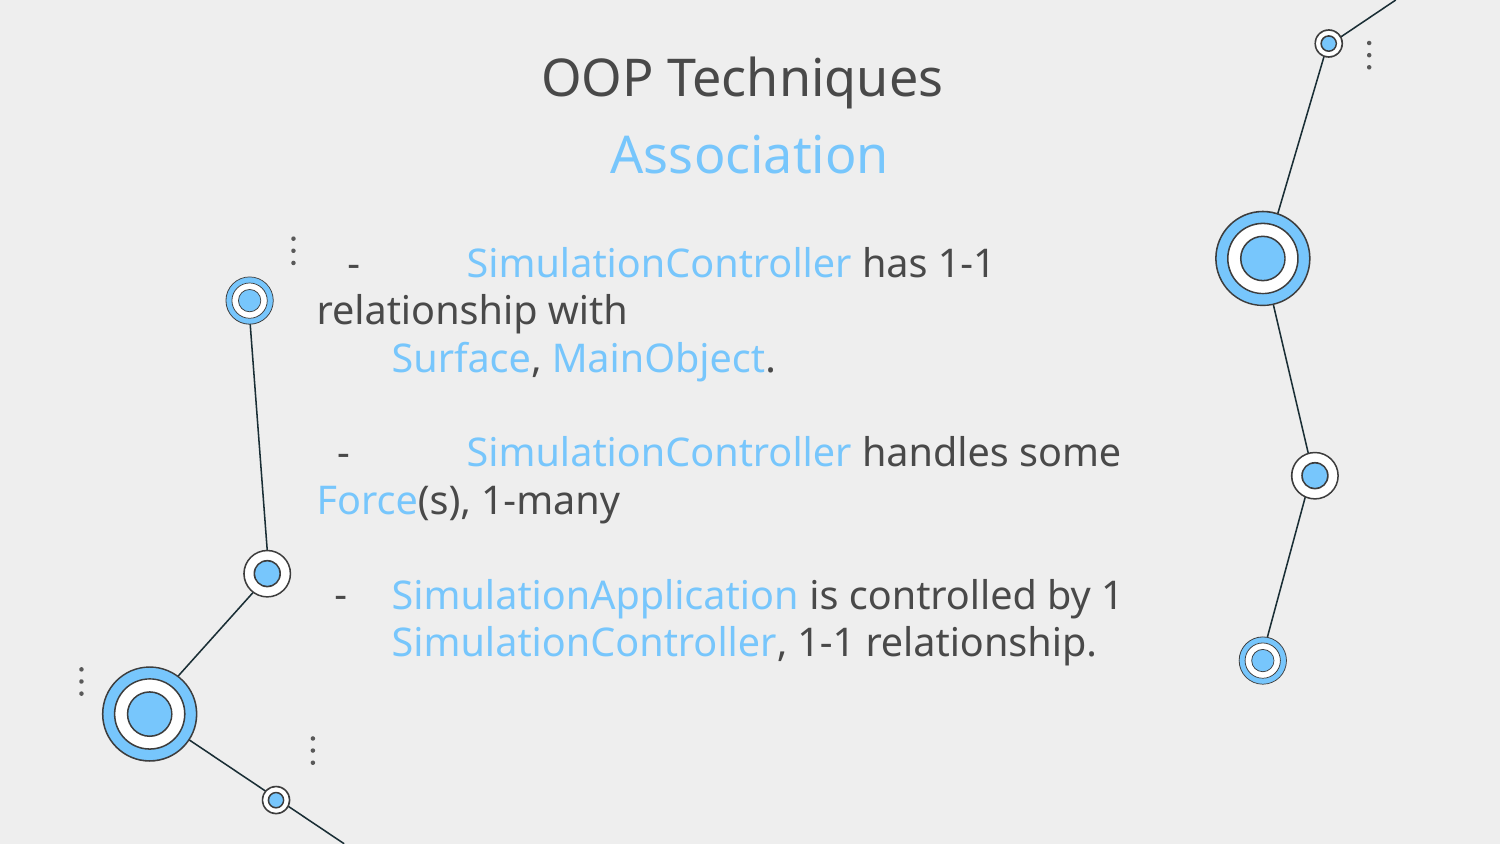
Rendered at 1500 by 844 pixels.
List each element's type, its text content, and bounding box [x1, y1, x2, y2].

title OOP Techniques [454, 28, 1031, 123]
title Association [532, 105, 968, 200]
text_box - SimulationController has 1-1 relationship with Surface, MainObject. - SimulationController handles some Force(s), 1-many SimulationApplication is controlled by 1 SimulationController, 1-1 relationship. [301, 222, 1216, 680]
